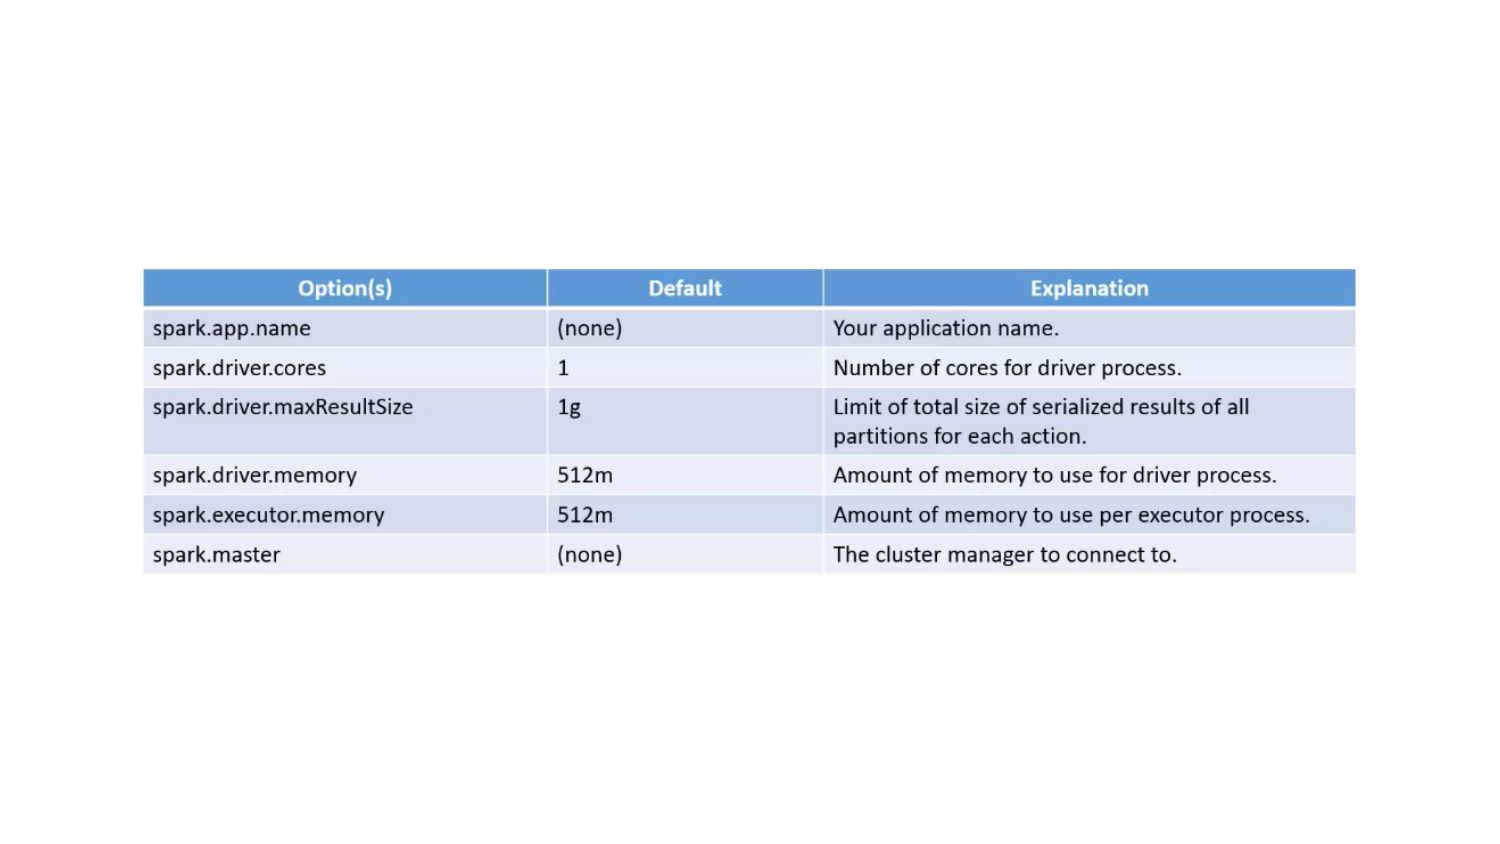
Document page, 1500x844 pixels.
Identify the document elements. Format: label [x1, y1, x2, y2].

picture [143, 268, 1357, 576]
